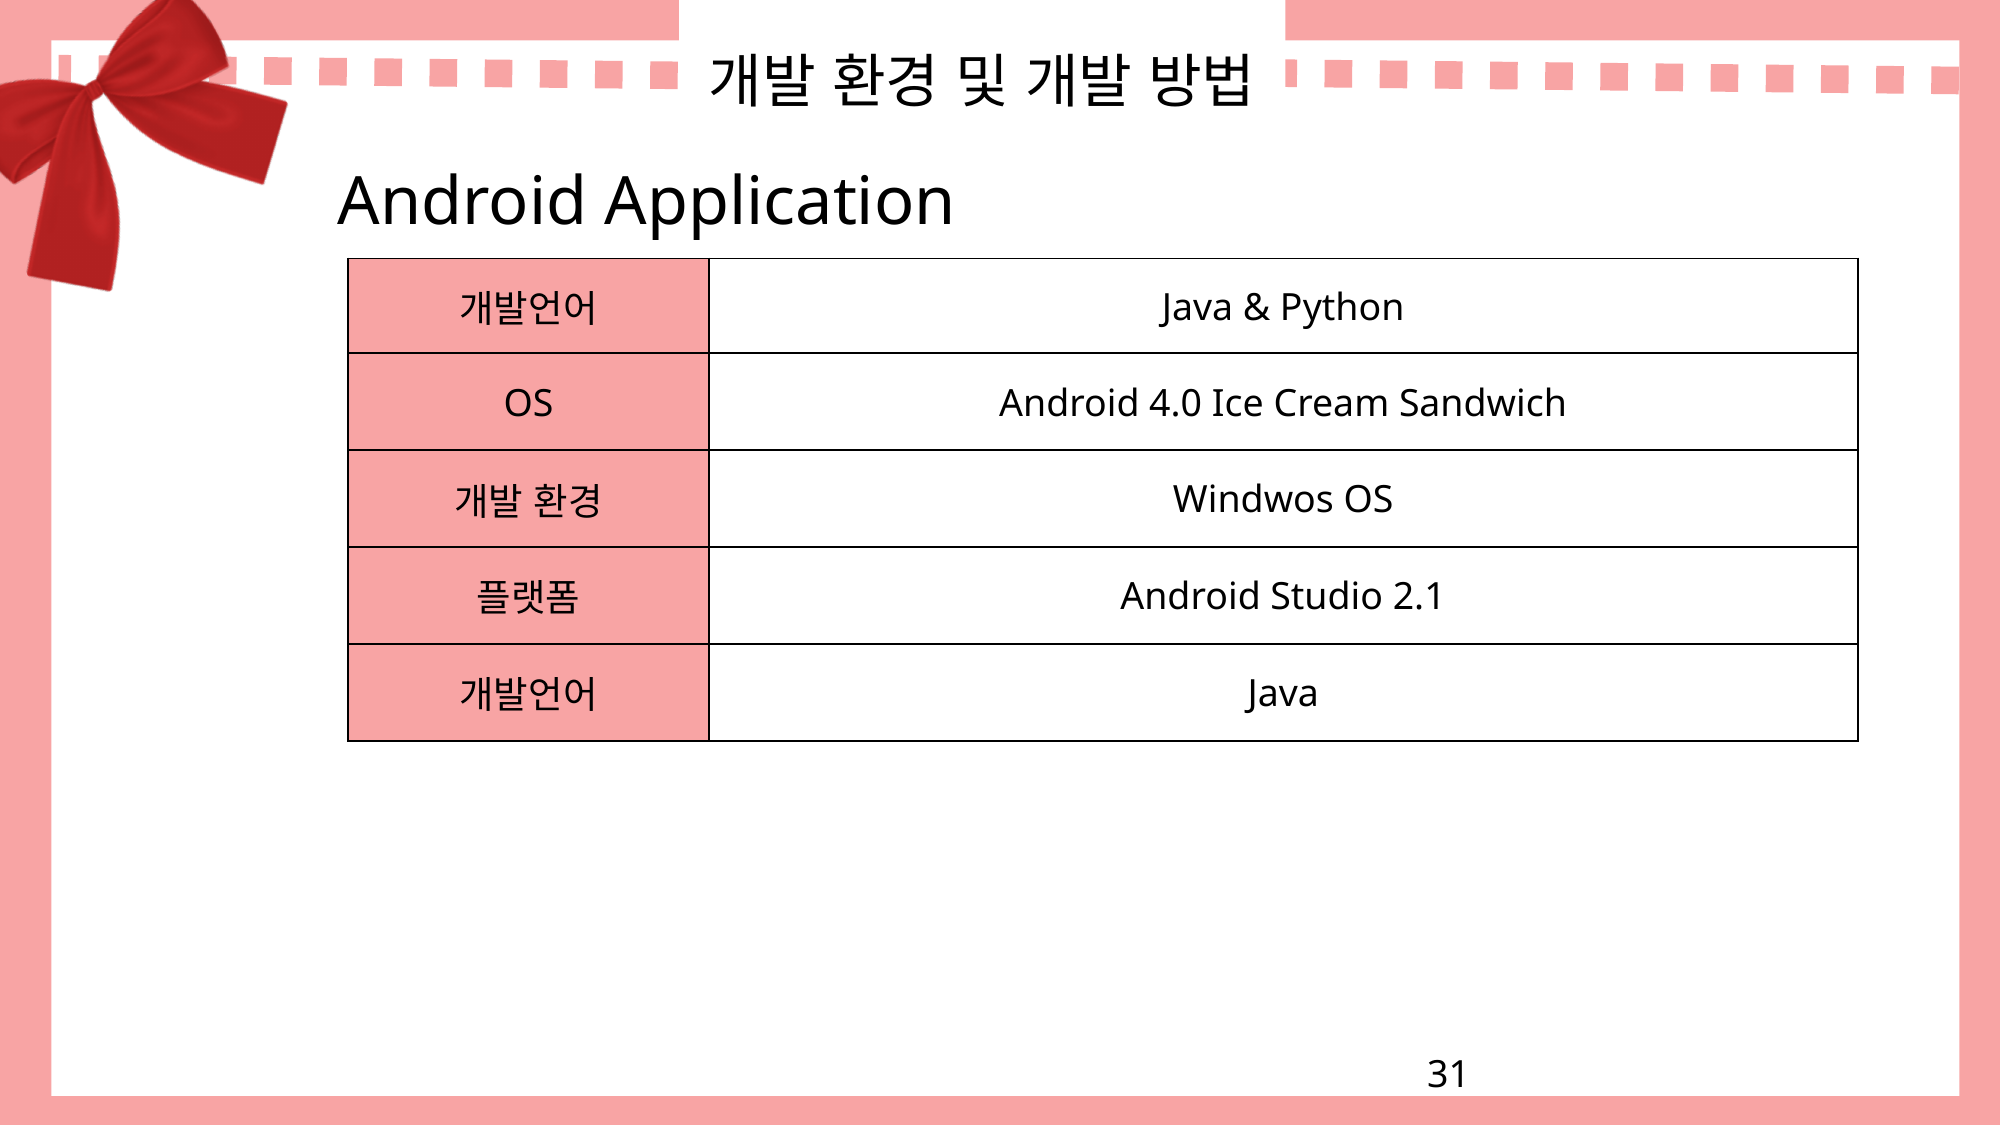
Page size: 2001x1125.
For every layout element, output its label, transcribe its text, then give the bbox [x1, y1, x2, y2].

table_cell 개발 환경 [349, 451, 708, 546]
table_cell Windwos OS [710, 451, 1857, 546]
table_cell OS [349, 354, 708, 449]
table_cell 개발언어 [349, 645, 708, 740]
table_cell 플랫폼 [349, 548, 708, 643]
table_cell Java [710, 645, 1857, 740]
table_header Java & Python [710, 259, 1857, 352]
table_cell Android 4.0 Ice Cream Sandwich [710, 354, 1857, 449]
picture [0, 0, 322, 321]
table_cell Android Studio 2.1 [710, 548, 1857, 643]
table_header 개발언어 [349, 259, 708, 352]
title 개발 환경 및 개발 방법 [679, 0, 1286, 168]
text_box Android Application [322, 150, 972, 246]
